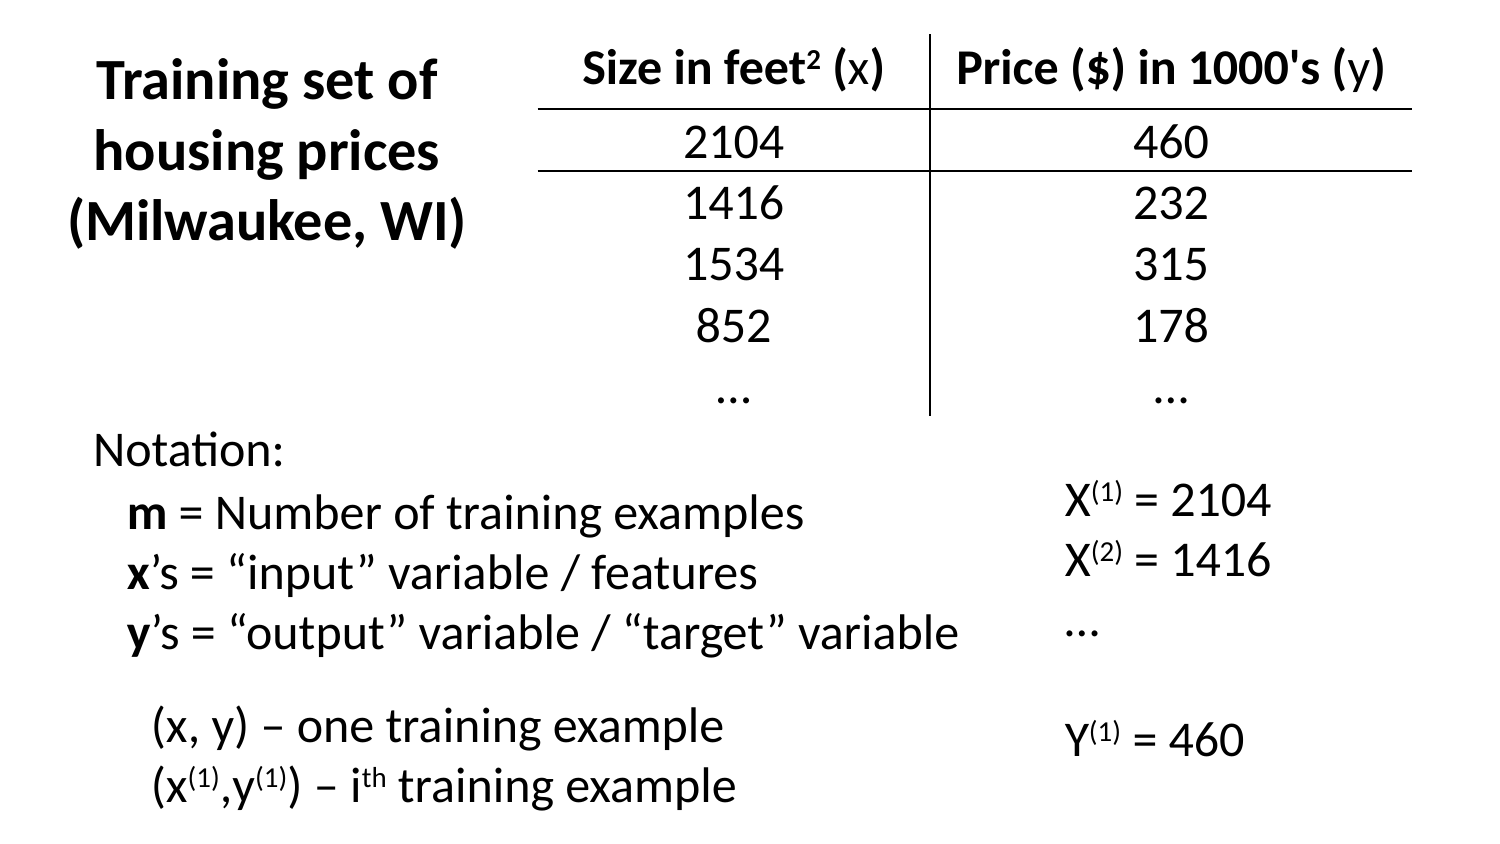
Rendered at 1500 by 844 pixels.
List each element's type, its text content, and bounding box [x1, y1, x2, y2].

text_box Training set of housing prices (Milwaukee, WI) [52, 34, 483, 260]
table_header Size in feet2 (x) [538, 34, 929, 108]
table_cell 460 [931, 110, 1412, 170]
table_cell 2104 [538, 110, 929, 170]
table_cell … [931, 355, 1412, 416]
table_header Price ($) in 1000's (y) [931, 34, 1412, 108]
text_box Notation: m = Number of training examples x’s = “input” variable / features y’s = “output” variable / “target” variable [78, 409, 975, 667]
text_box X(1) = 2104 X(2) = 1416 … Y(1) = 460 [1050, 459, 1371, 835]
table_cell 178 [931, 293, 1412, 355]
table_cell 852 [538, 293, 929, 355]
table_cell 1534 [538, 232, 929, 293]
table_cell … [538, 355, 929, 416]
table_cell 1416 [538, 172, 929, 232]
table_cell 232 [931, 172, 1412, 232]
text_box (x, y) – one training example (x(1),y(1)) – ith training example [136, 685, 752, 821]
table_cell 315 [931, 232, 1412, 293]
